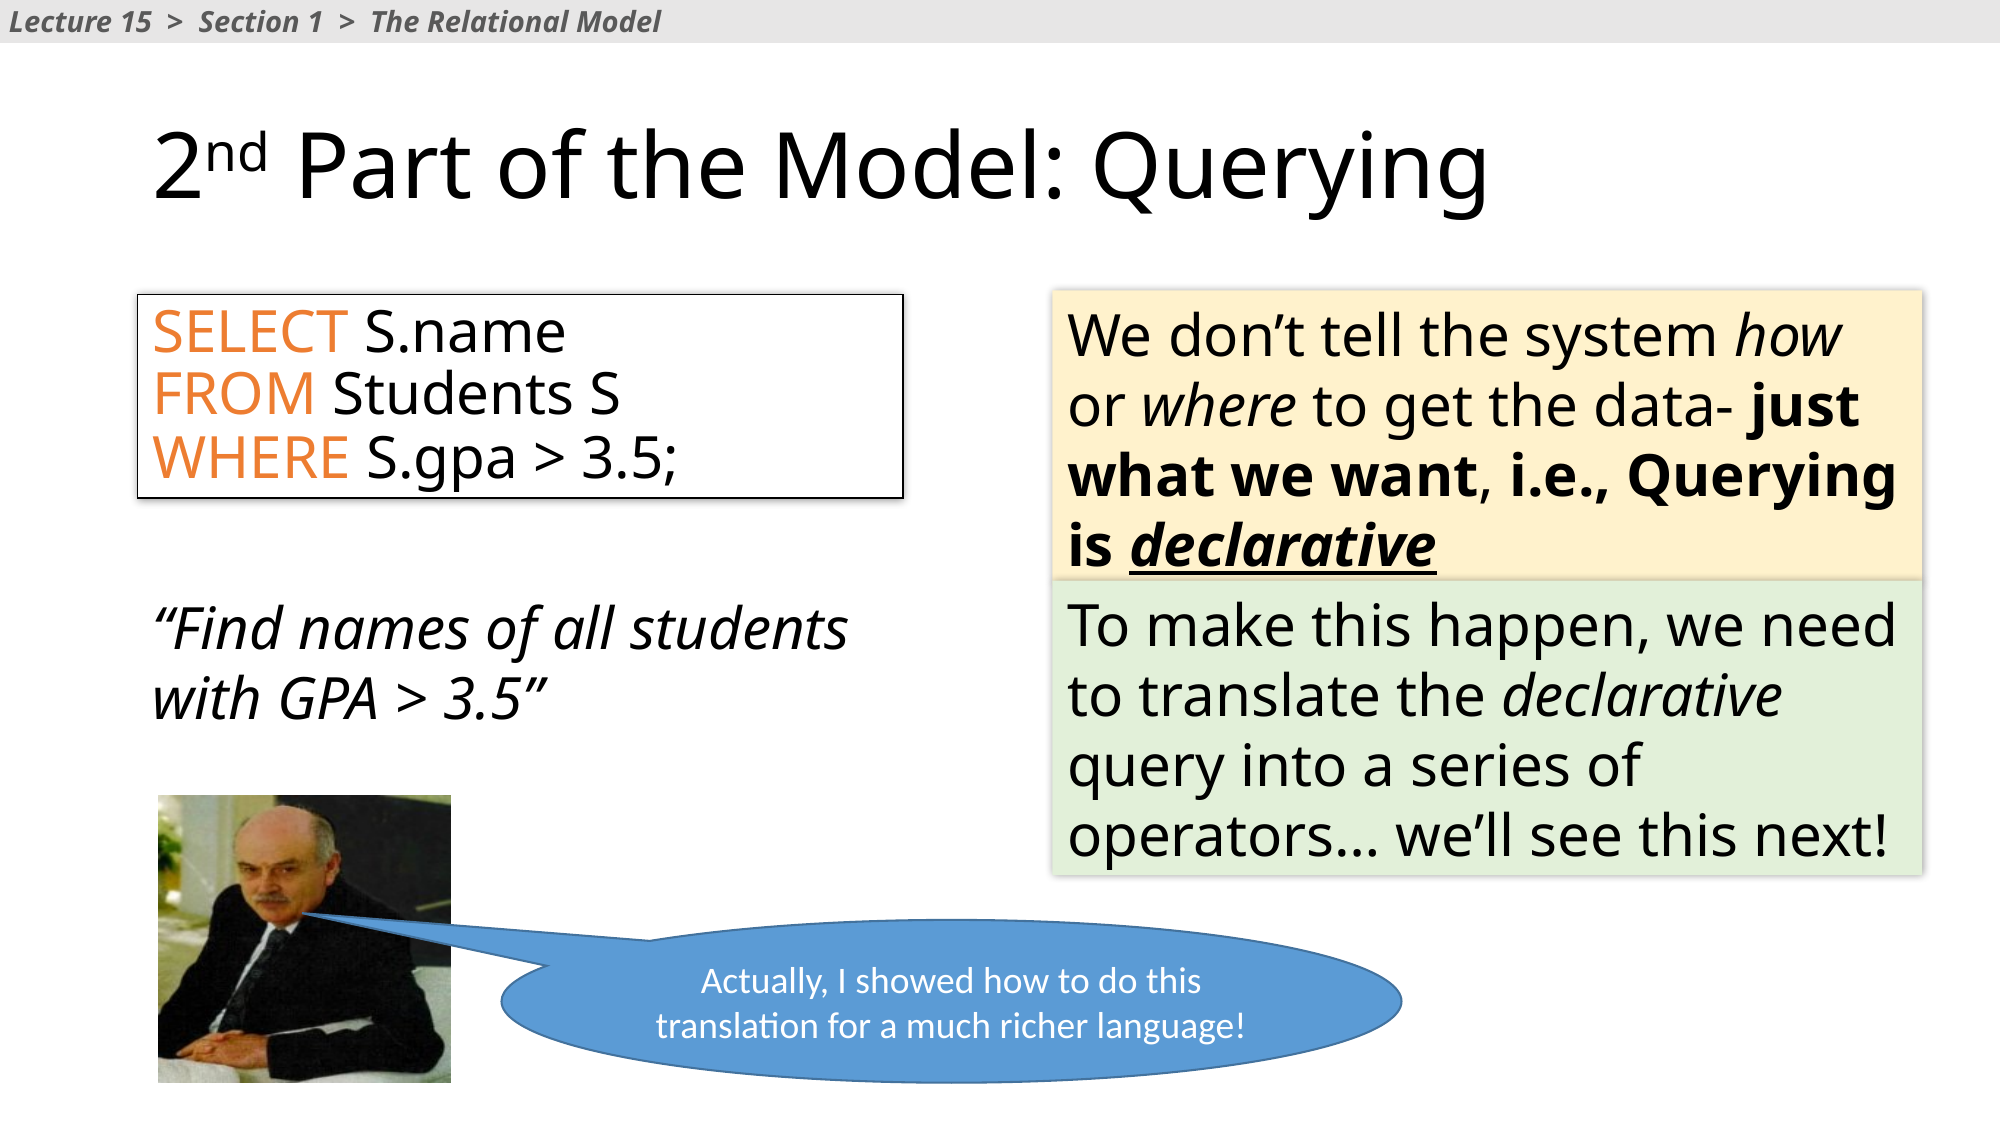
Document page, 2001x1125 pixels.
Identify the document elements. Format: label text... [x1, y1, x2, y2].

title 2nd Part of the Model: Querying [137, 59, 1863, 278]
text_box Actually, I showed how to do this translation for a much richer language! [451, 918, 1403, 1084]
text_box SELECT S.name FROM Students S WHERE S.gpa > 3.5; [137, 294, 903, 499]
text_box To make this happen, we need to translate the declarative query into a series of operators… we’ll see this next! [1052, 580, 1923, 876]
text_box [0, 0, 2000, 47]
text_box “Find names of all students with GPA > 3.5” [137, 584, 903, 739]
picture [158, 795, 451, 1083]
text_box We don’t tell the system how or where to get the data- just what we want, i.e., Querying is declarative [1052, 290, 1923, 577]
